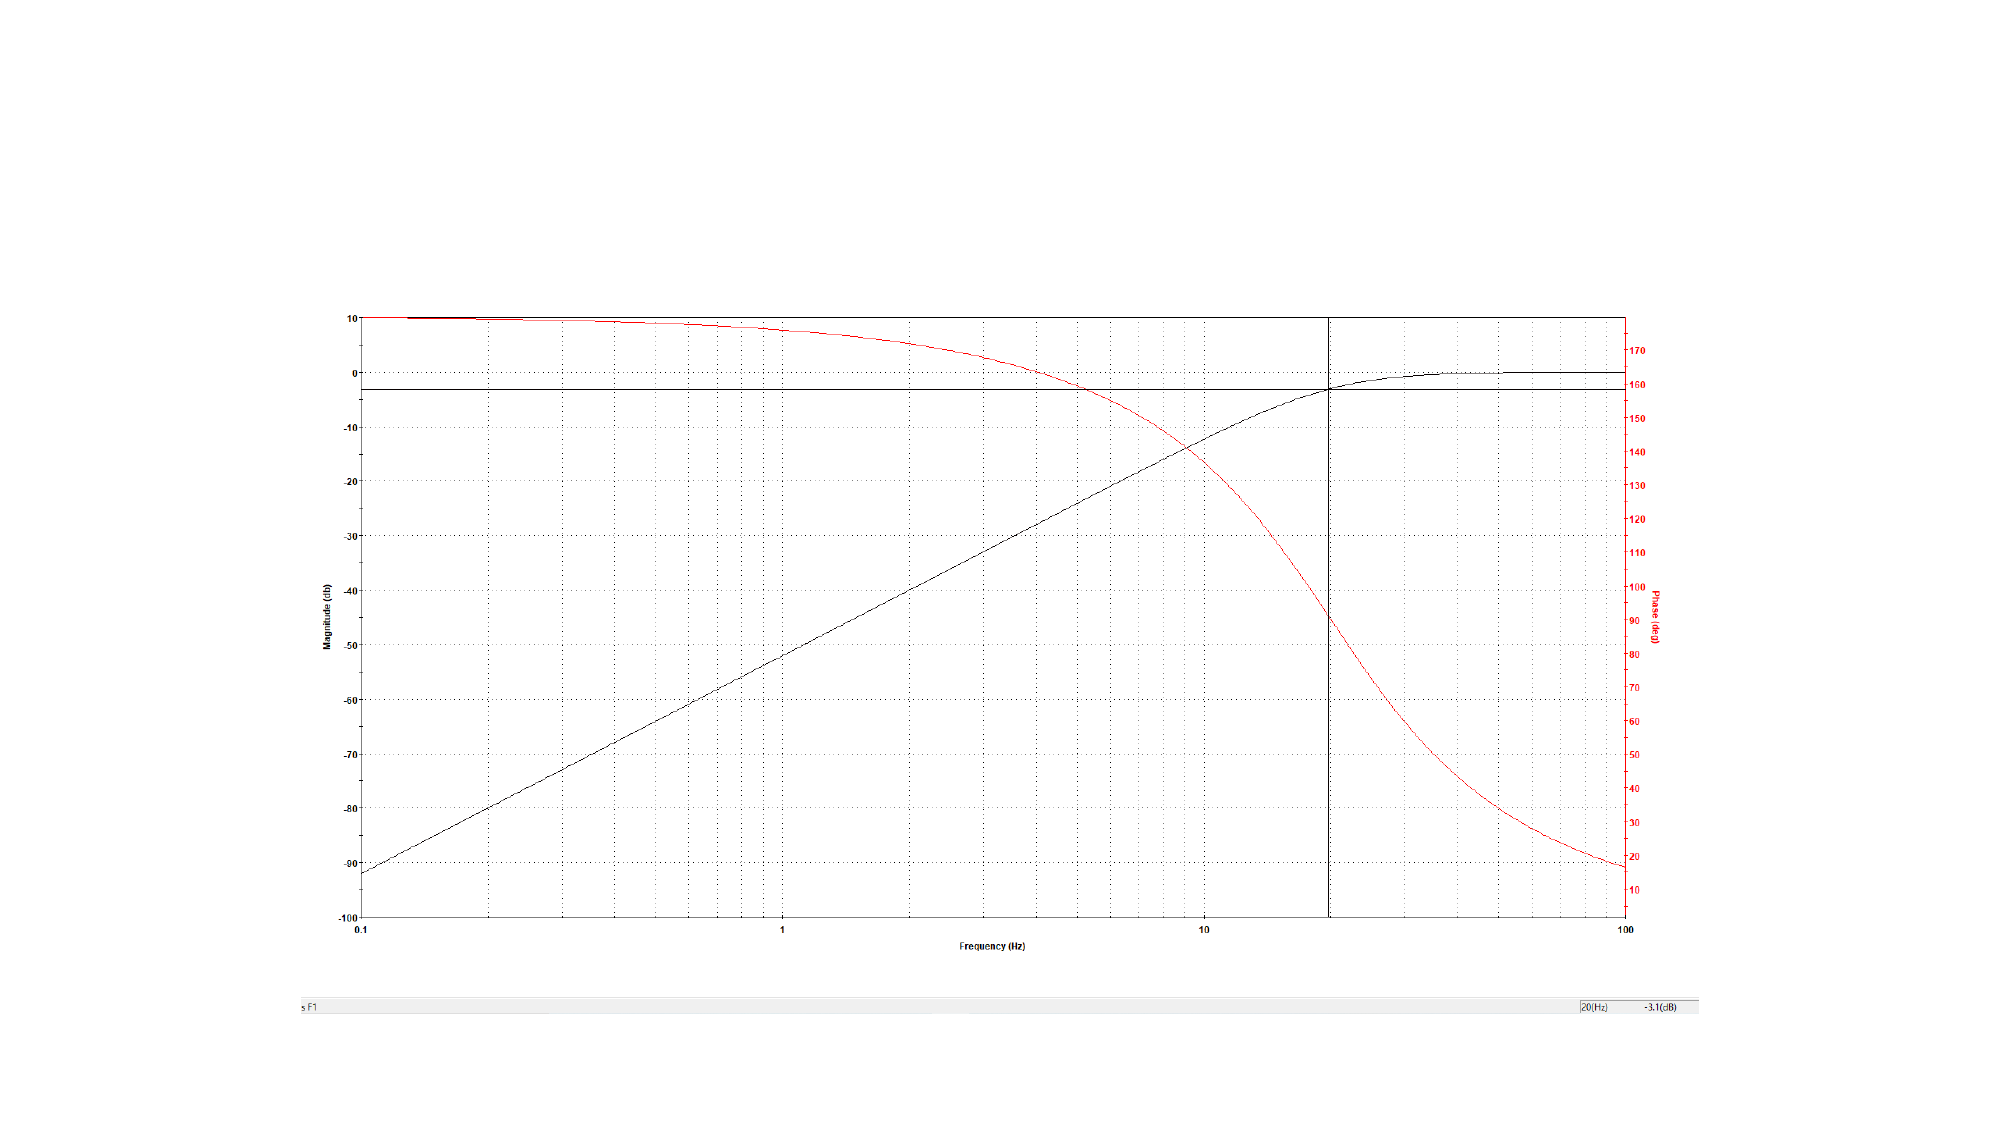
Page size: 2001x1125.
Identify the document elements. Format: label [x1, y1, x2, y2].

list [301, 299, 1699, 1014]
